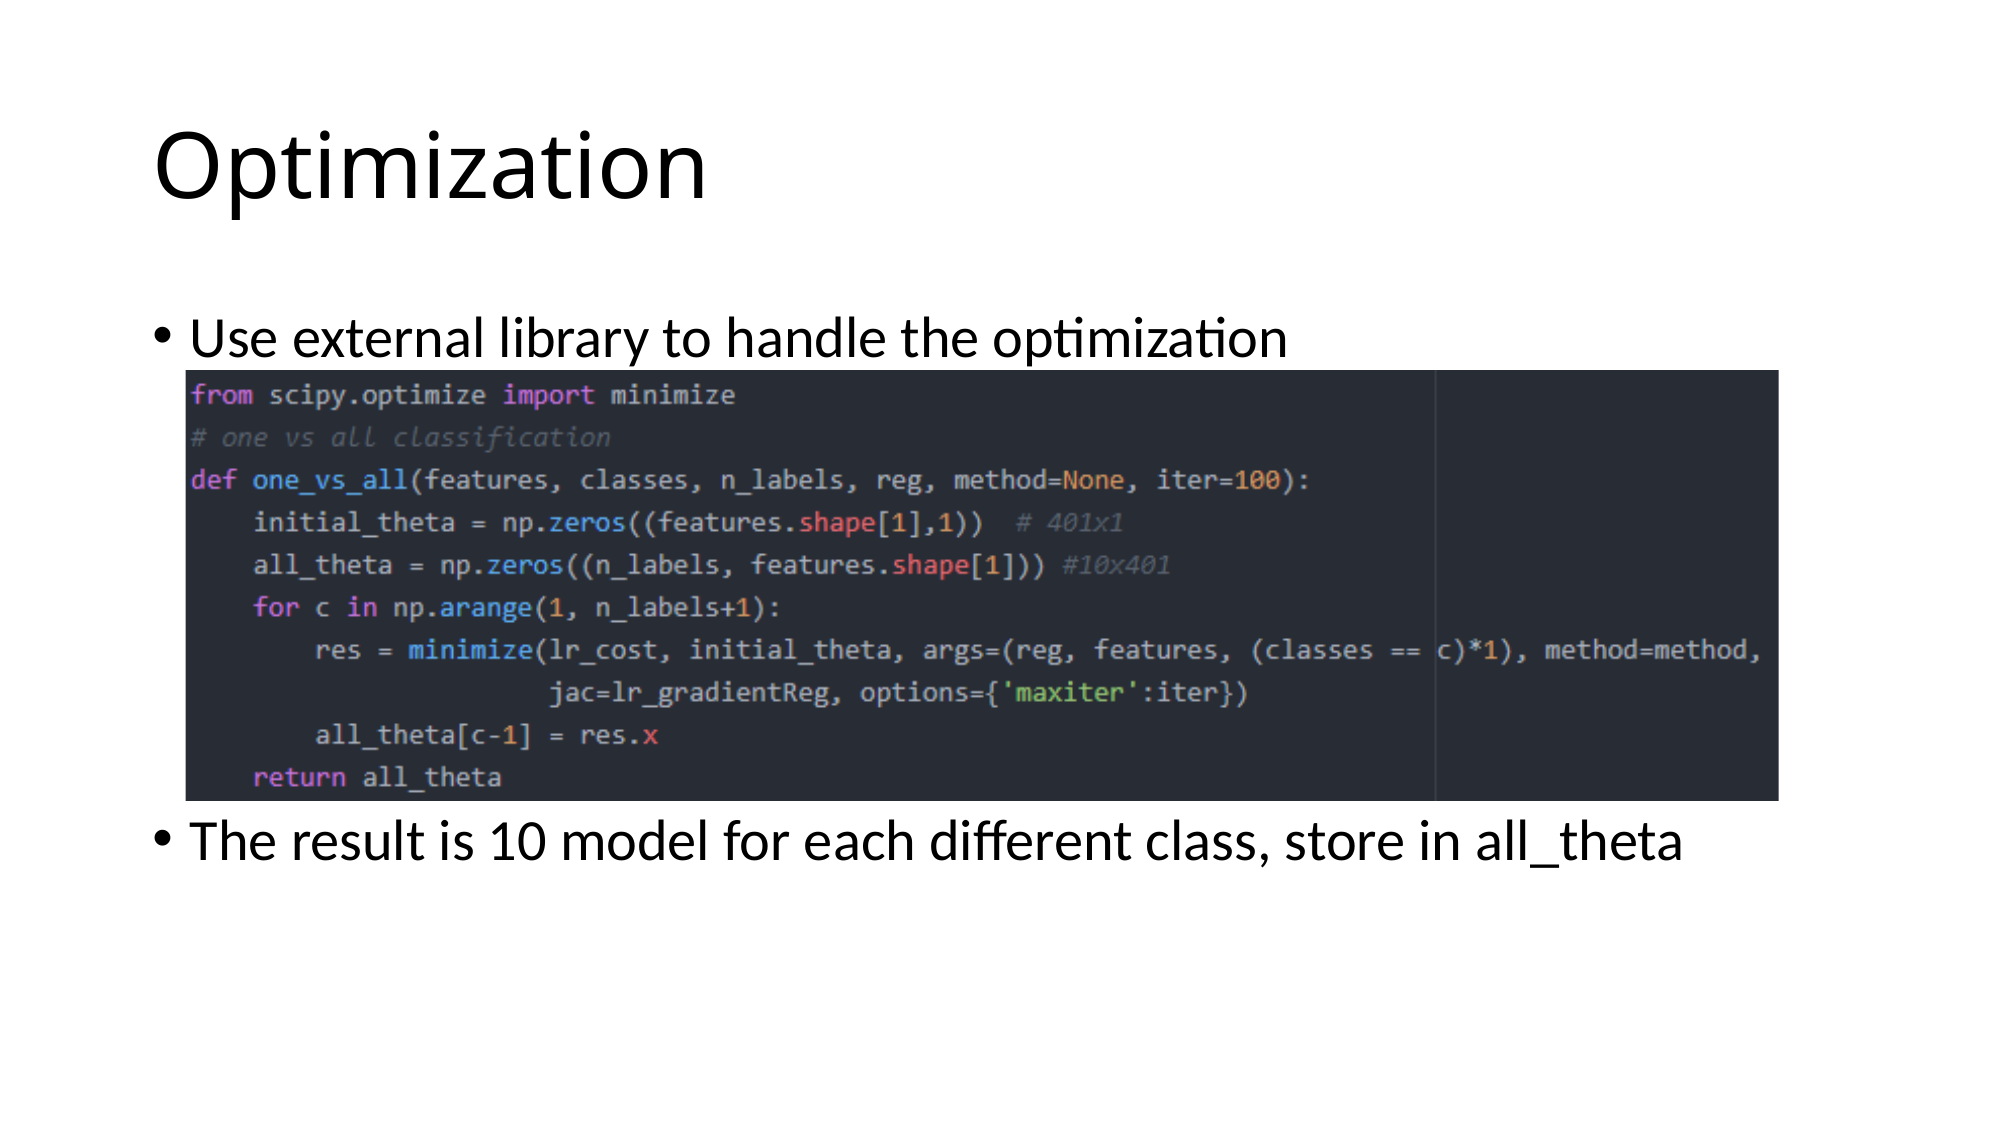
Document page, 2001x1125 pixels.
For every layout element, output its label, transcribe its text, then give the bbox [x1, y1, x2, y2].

title Optimization [137, 59, 1863, 278]
list Use external library to handle the optimization The result is 10 model for each different class, store in all_theta [137, 299, 1863, 1014]
picture [185, 370, 1779, 801]
